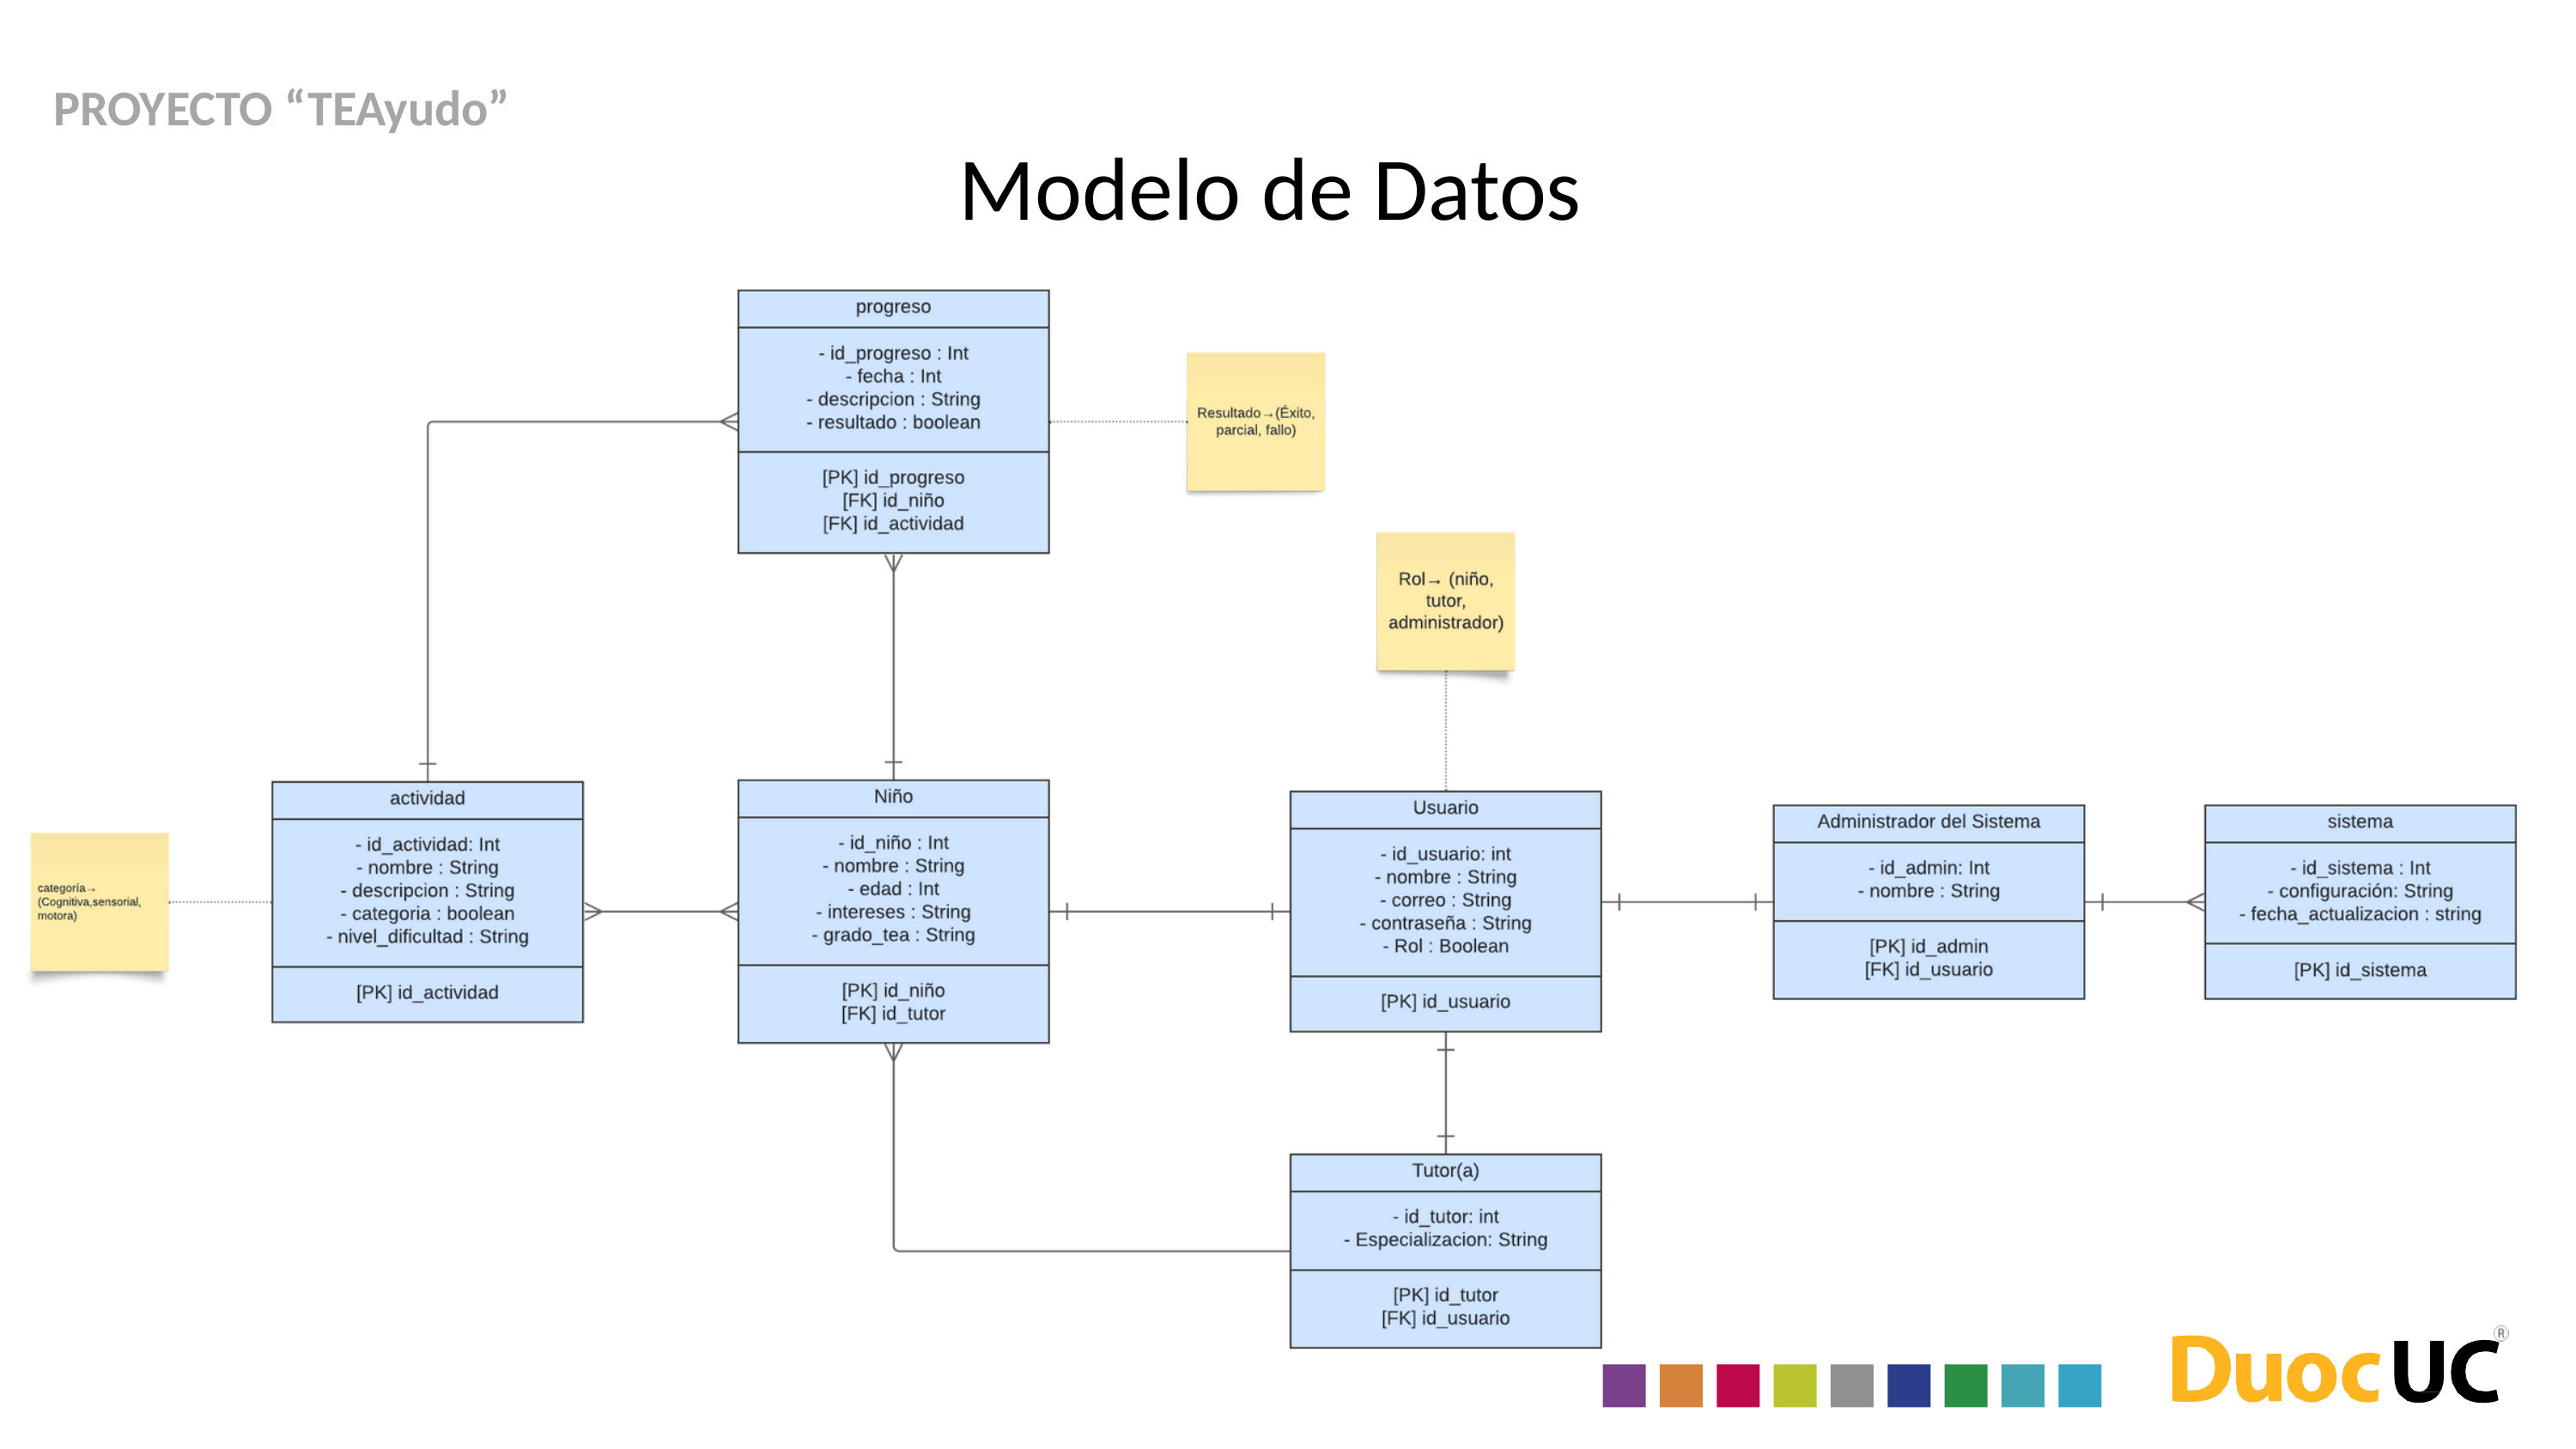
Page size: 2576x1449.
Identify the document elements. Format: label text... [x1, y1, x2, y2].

text_box Modelo de Datos [957, 129, 1587, 234]
picture [0, 238, 2576, 1428]
title PROYECTO “TEAyudo” [43, 74, 522, 234]
